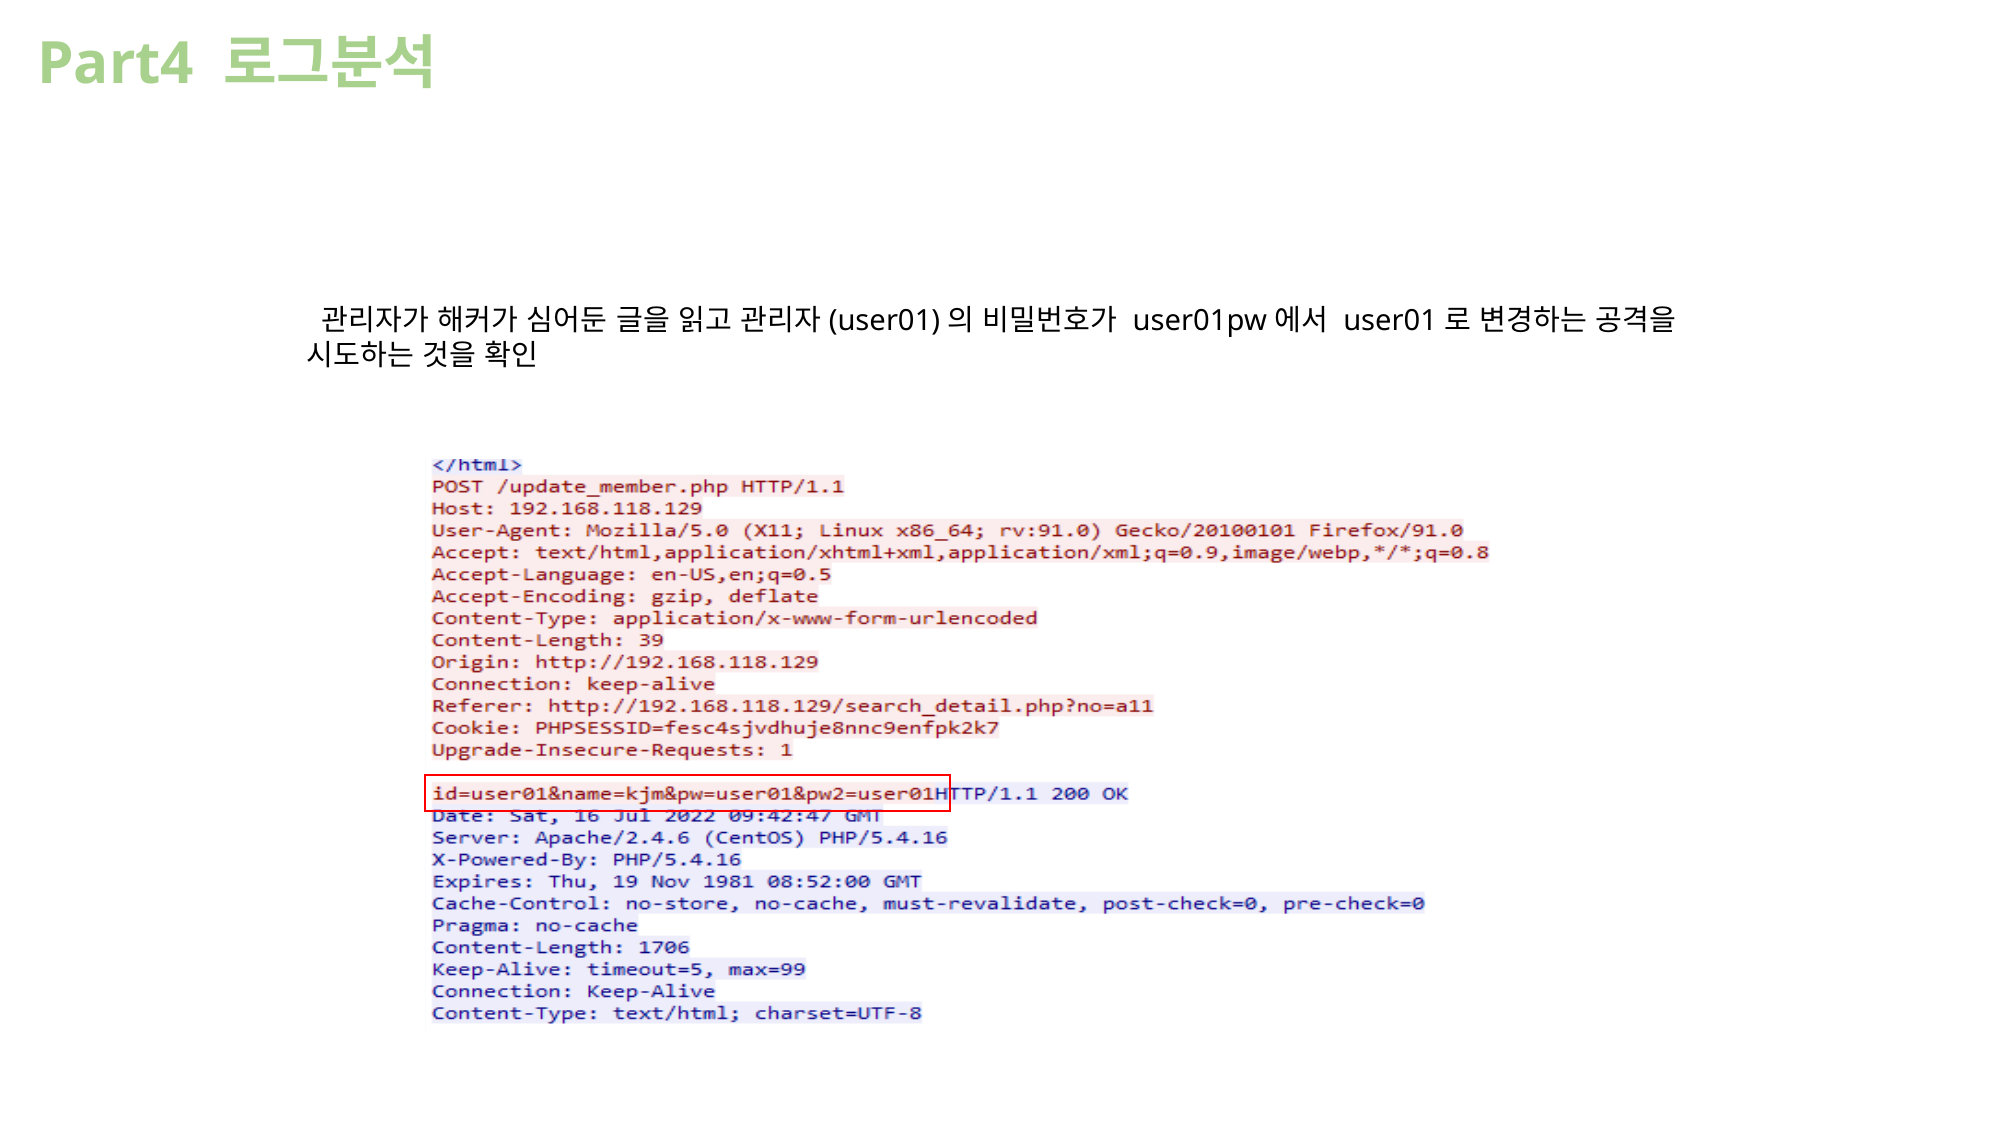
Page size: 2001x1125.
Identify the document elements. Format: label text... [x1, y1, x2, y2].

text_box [425, 459, 1513, 1031]
text_box 관리자가 해커가 심어둔 글을 읽고 관리자(user01)의 비밀번호가 user01pw에서 user01로 변경하는 공격을 시도하는 것을 확인 [291, 294, 1739, 379]
text_box Part4 로그분석 [22, 17, 453, 102]
